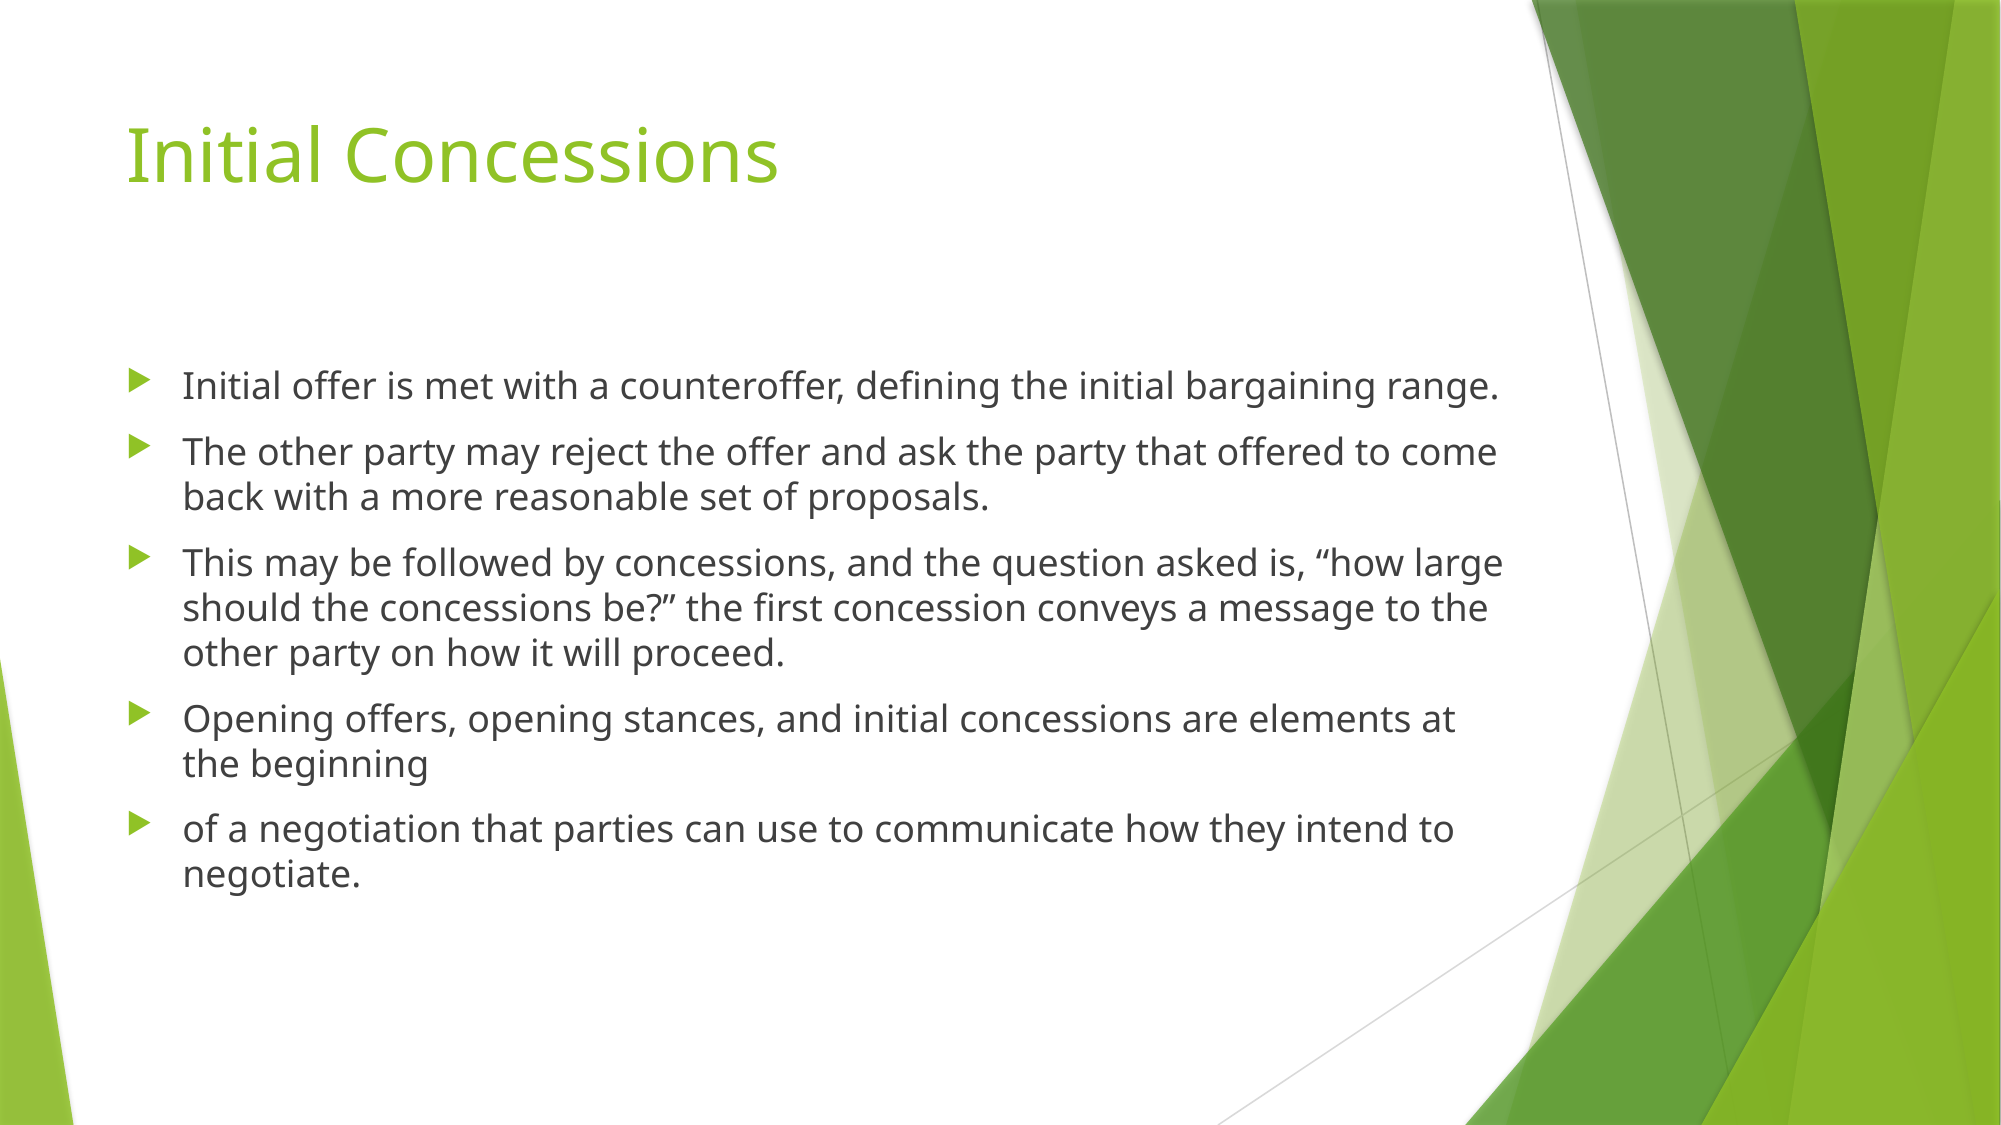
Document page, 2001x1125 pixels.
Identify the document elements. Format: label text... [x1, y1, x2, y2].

title Initial Concessions [111, 99, 1522, 317]
list Initial offer is met with a counteroffer, defining the initial bargaining range. The other party may reject the offer and ask the party that offered to come back with a more reasonable set of proposals. This may be followed by concessions, and the question asked is, “how large should the concessions be?” the first concession conveys a message to the other party on how it will proceed. Opening offers, opening stances, and initial concessions are elements at the beginning of a negotiation that parties can use to communicate how they intend to negotiate. [111, 354, 1522, 992]
